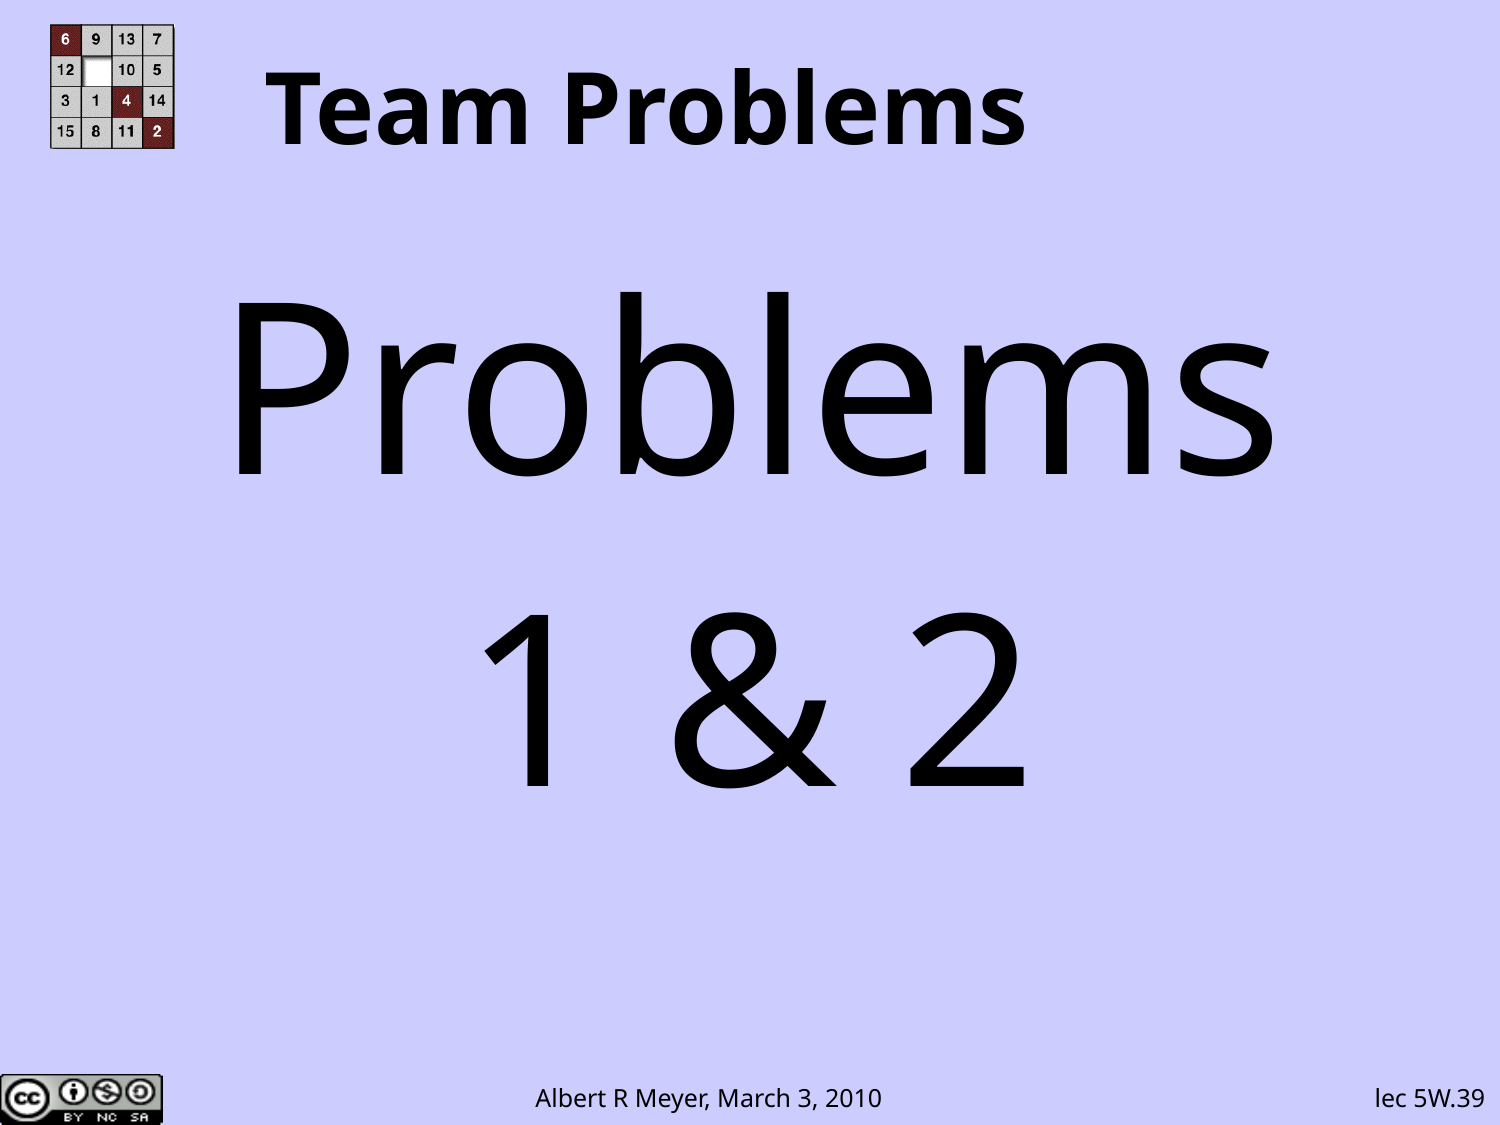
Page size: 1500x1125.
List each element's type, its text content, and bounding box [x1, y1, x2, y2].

picture [49, 24, 176, 149]
title Team Problems [249, 37, 1450, 188]
picture [0, 1074, 112, 1125]
text_box lec 5W.39 [1337, 1074, 1500, 1125]
list Problems 1 & 2 [112, 227, 1388, 1125]
